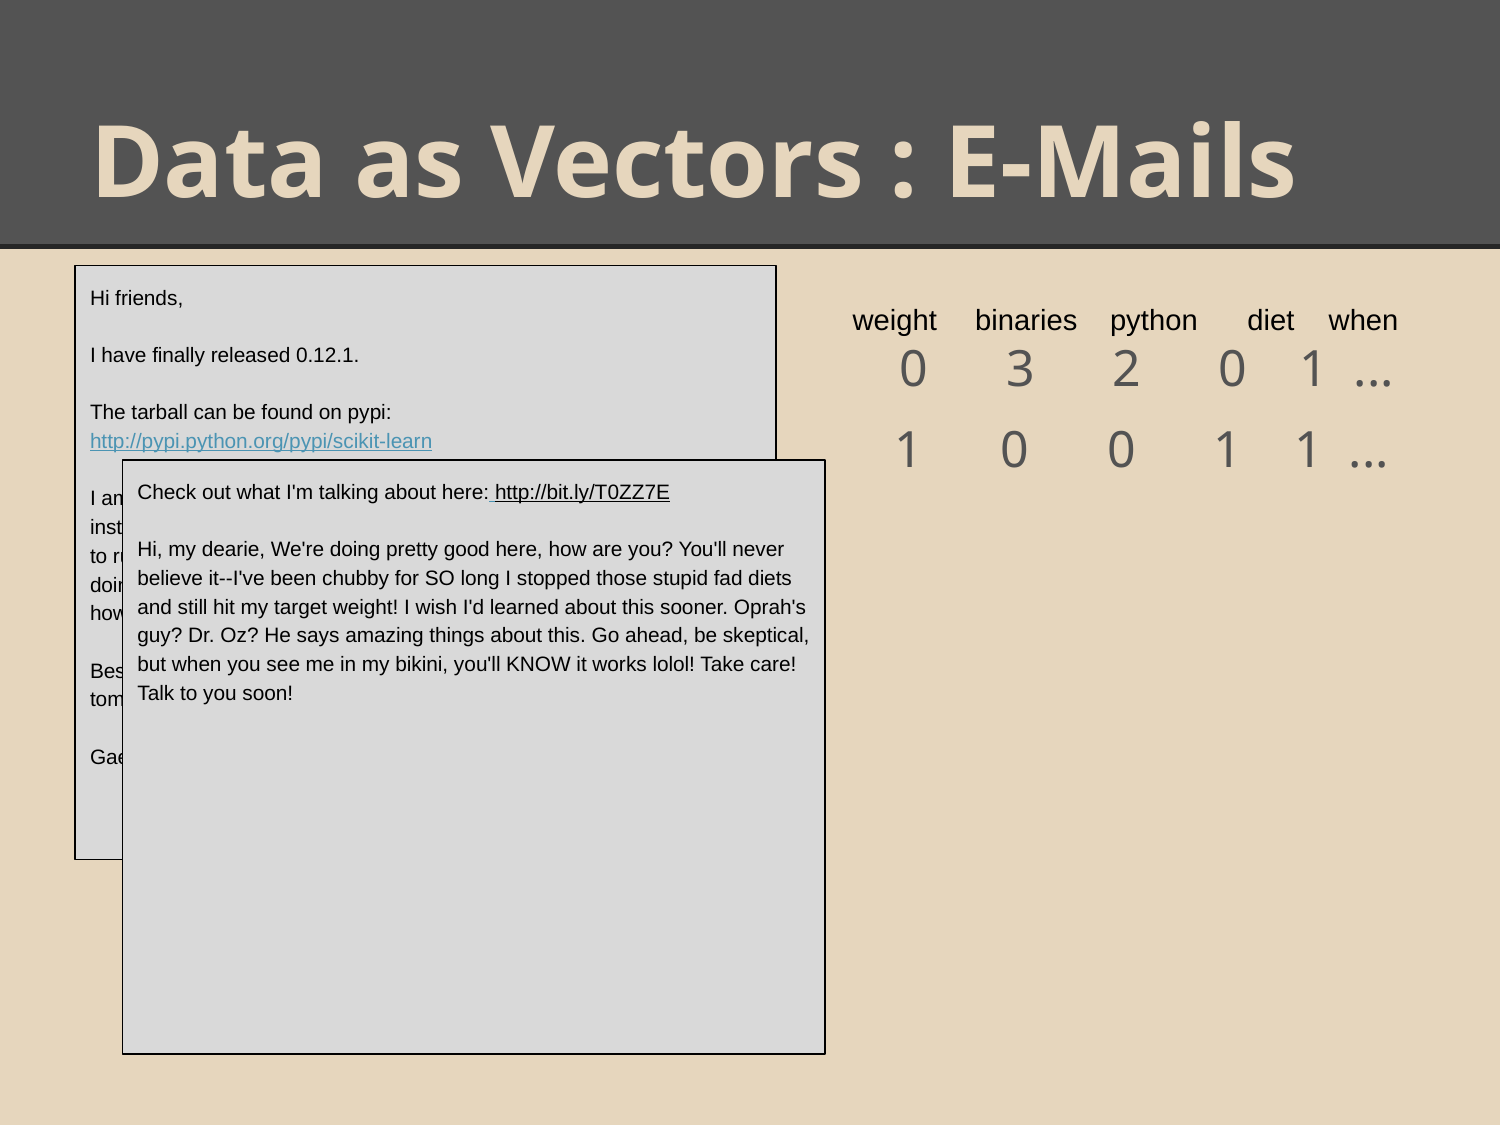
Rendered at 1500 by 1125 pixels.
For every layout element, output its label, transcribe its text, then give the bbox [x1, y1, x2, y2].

title Data as Vectors : E-Mails [75, 45, 1425, 233]
text_box Check out what I'm talking about here: http://bit.ly/T0ZZ7E Hi, my dearie, We're doing pretty good here, how are you? You'll never believe it--I've been chubby for SO long I stopped those stupid fad diets and still hit my target weight! I wish I'd learned about this sooner. Oprah's guy? Dr. Oz? He says amazing things about this. Go ahead, be skeptical, but when you see me in my bikini, you'll KNOW it works lolol! Take care! Talk to you soon! [122, 459, 825, 1054]
list 1 0 0 1 1 ... [853, 402, 1500, 470]
text_box weight [837, 285, 960, 349]
text_box binaries [960, 285, 1094, 349]
text_box when [1313, 285, 1452, 349]
list 0 3 2 0 1 ... [884, 321, 1498, 388]
text_box diet [1232, 285, 1313, 349]
text_box python [1094, 285, 1232, 349]
text_box Hi friends, I have finally released 0.12.1. The tarball can be found on pypi: http://pypi.python.org/pypi/scikit-learn I am looking for volunteer to build windows binaries. I can't really give instruction, as I have never shipped windows binaries. The core idea is to run 'python setup.py bdist_wininst'. I know that they are caveat when doing these, as we had problem with them a while ago, but I am not sure how to proceed. Vlad, Fabian, any help with instructions? Beside, I am going to bed, so I think that the binaries will be uploaded tomorrow Gael [74, 265, 776, 860]
